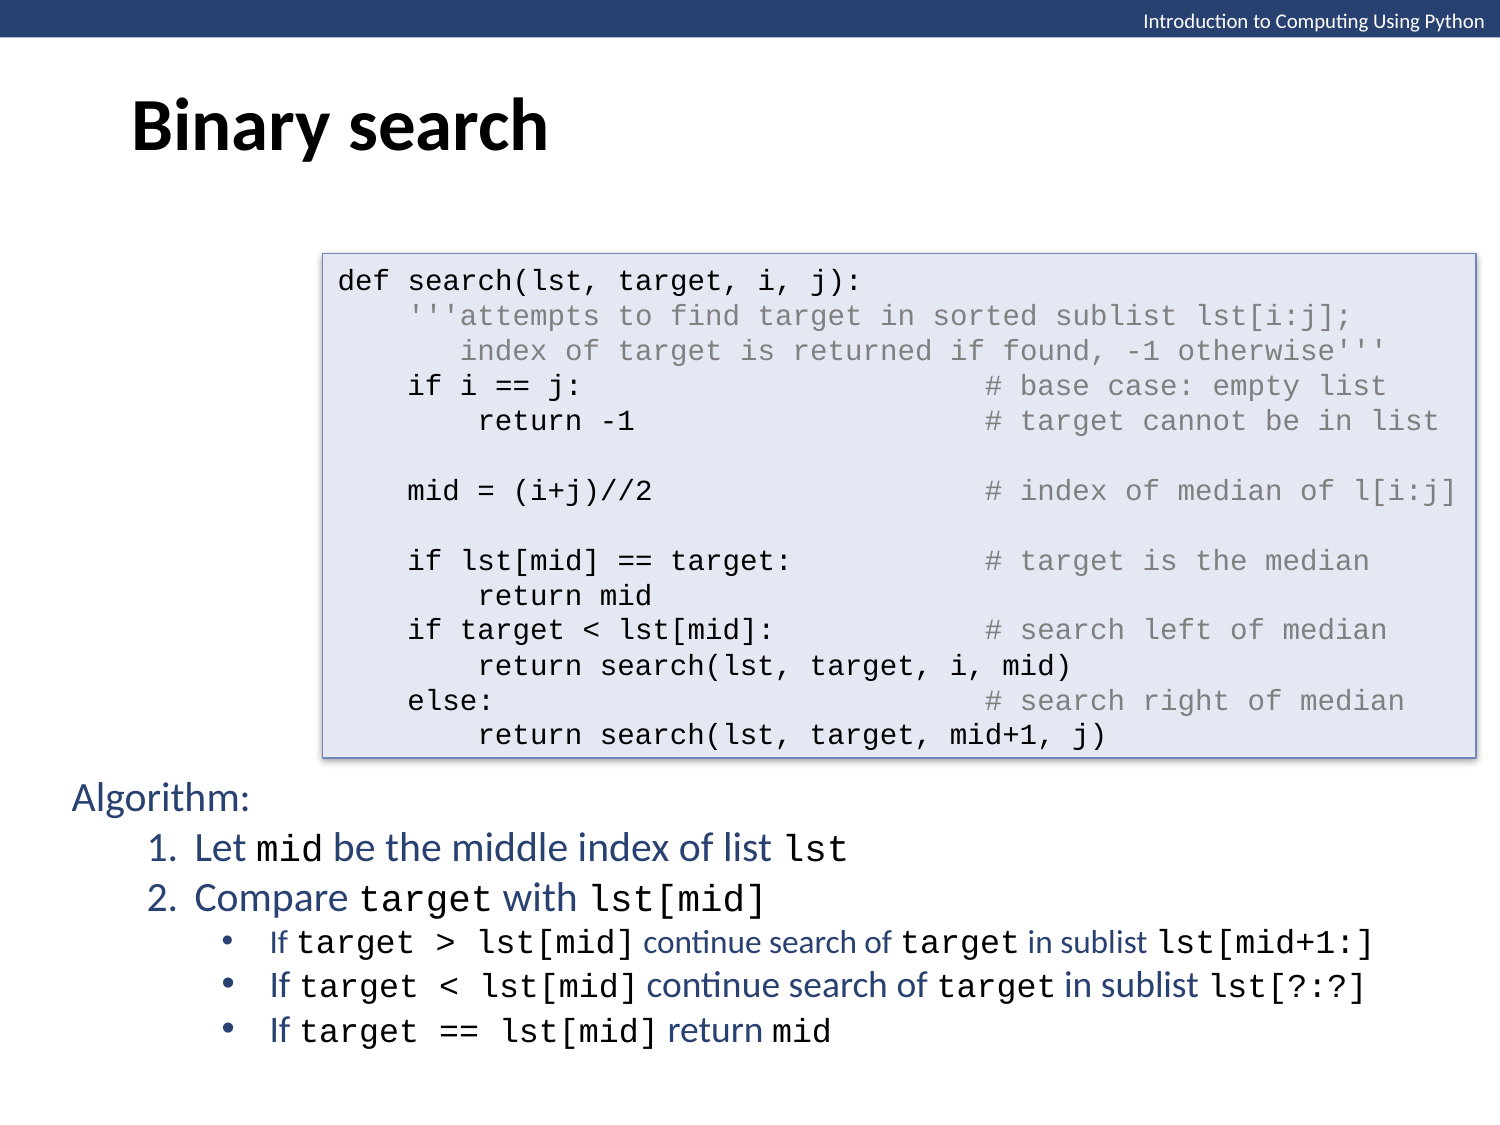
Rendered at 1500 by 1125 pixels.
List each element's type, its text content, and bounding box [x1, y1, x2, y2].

text_box Algorithm: Let mid be the middle index of list lst Compare target with lst[mid] If target > lst[mid] continue search of target in sublist lst[mid+1:] If target < lst[mid] continue search of target in sublist lst[?:?] If target == lst[mid] return mid [56, 762, 1476, 1058]
text_box def search(lst, target, i, j): '''attempts to find target in sorted sublist lst[i:j]; index of target is returned if found, -1 otherwise''' if i == j: # base case: empty list return -1 # target cannot be in list mid = (i+j)//2 # index of median of l[i:j] if lst[mid] == target: # target is the median return mid if target < lst[mid]: # search left of median return search(lst, target, i, mid) else: # search right of median return search(lst, target, mid+1, j) [322, 253, 1477, 759]
text_box Binary search [116, 0, 1392, 242]
text_box [0, 0, 116, 38]
text_box Introduction to Computing Using Python [1392, 0, 1500, 40]
